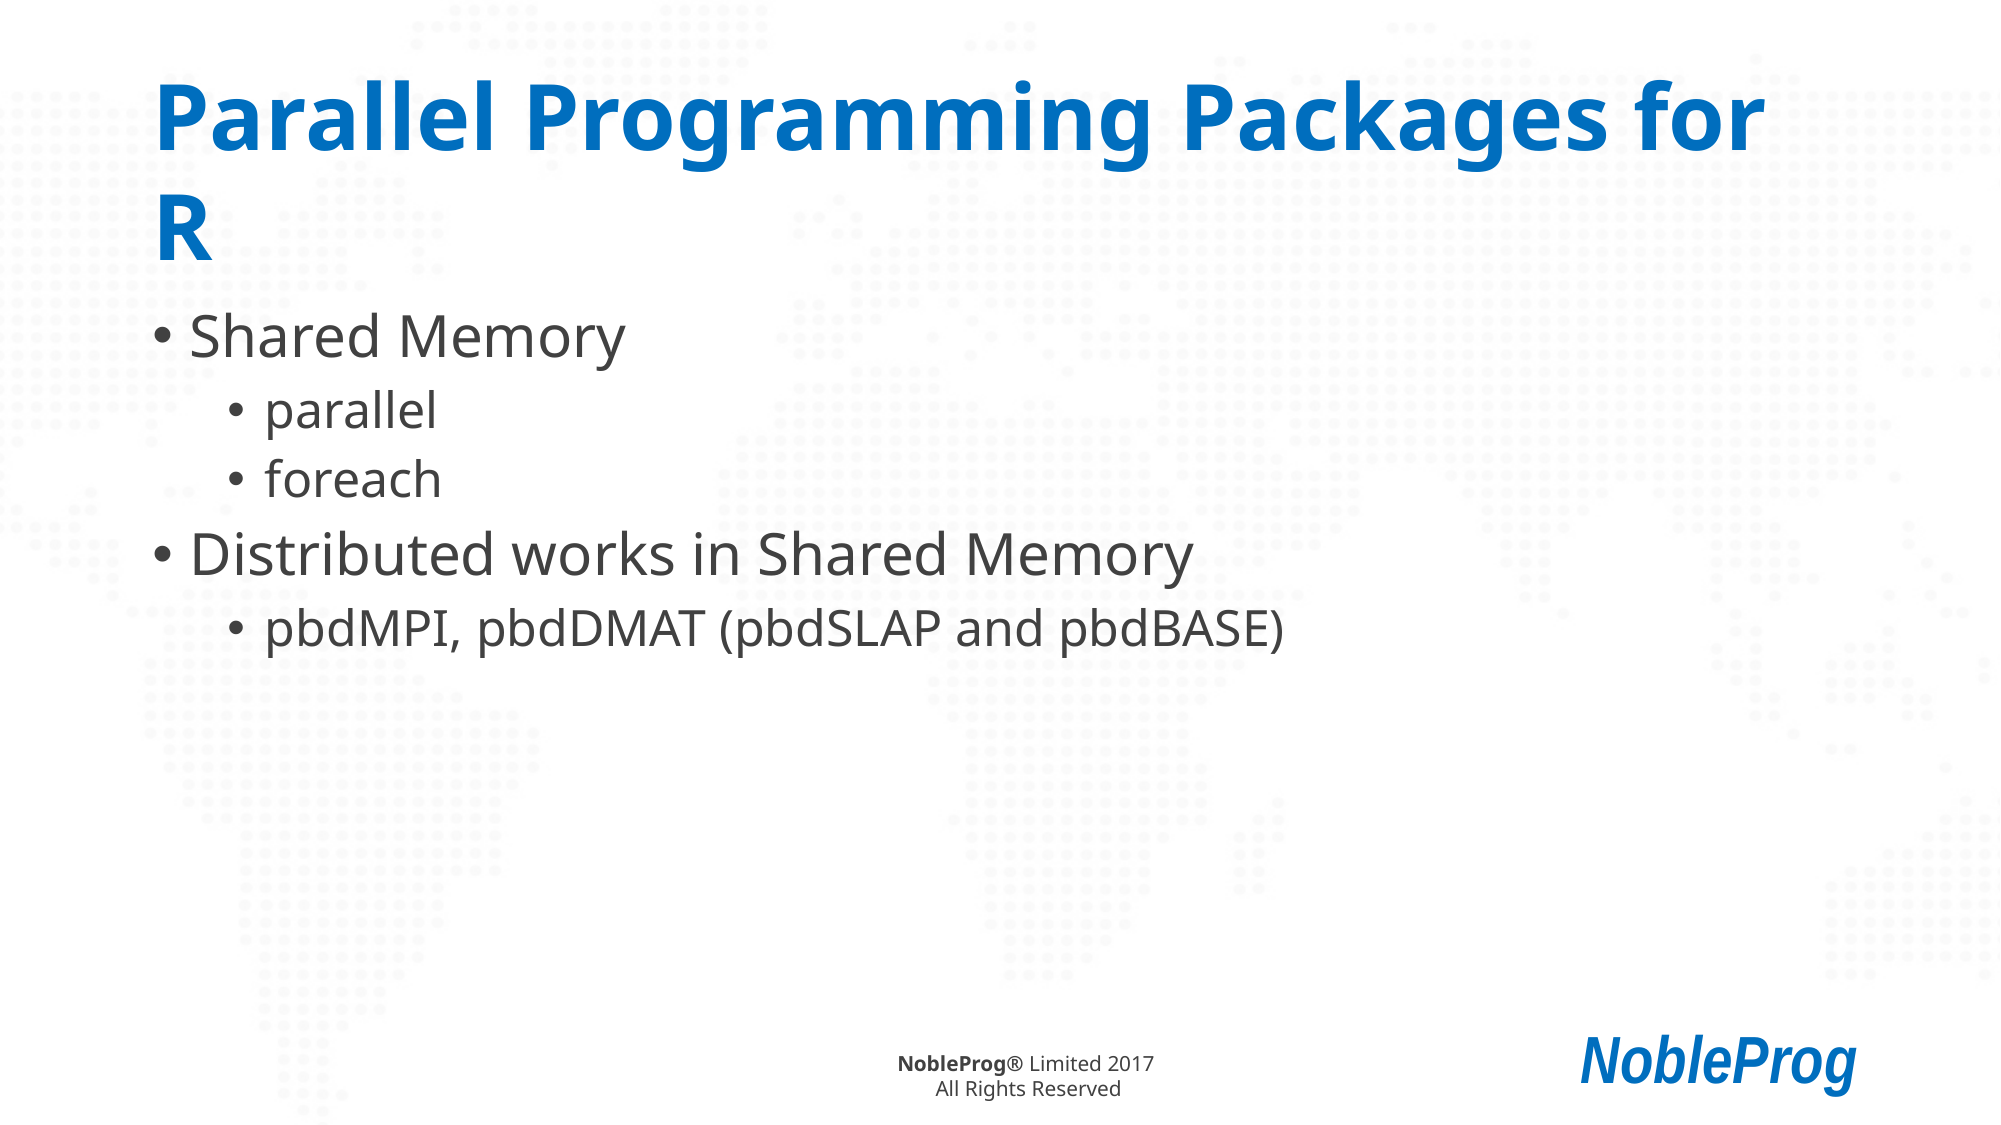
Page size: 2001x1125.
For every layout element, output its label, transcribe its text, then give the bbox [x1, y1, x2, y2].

list Shared Memory parallel foreach Distributed works in Shared Memory pbdMPI, pbdDMAT (pbdSLAP and pbdBASE) [137, 299, 1863, 1014]
title Parallel Programming Packages for R [137, 59, 1863, 278]
